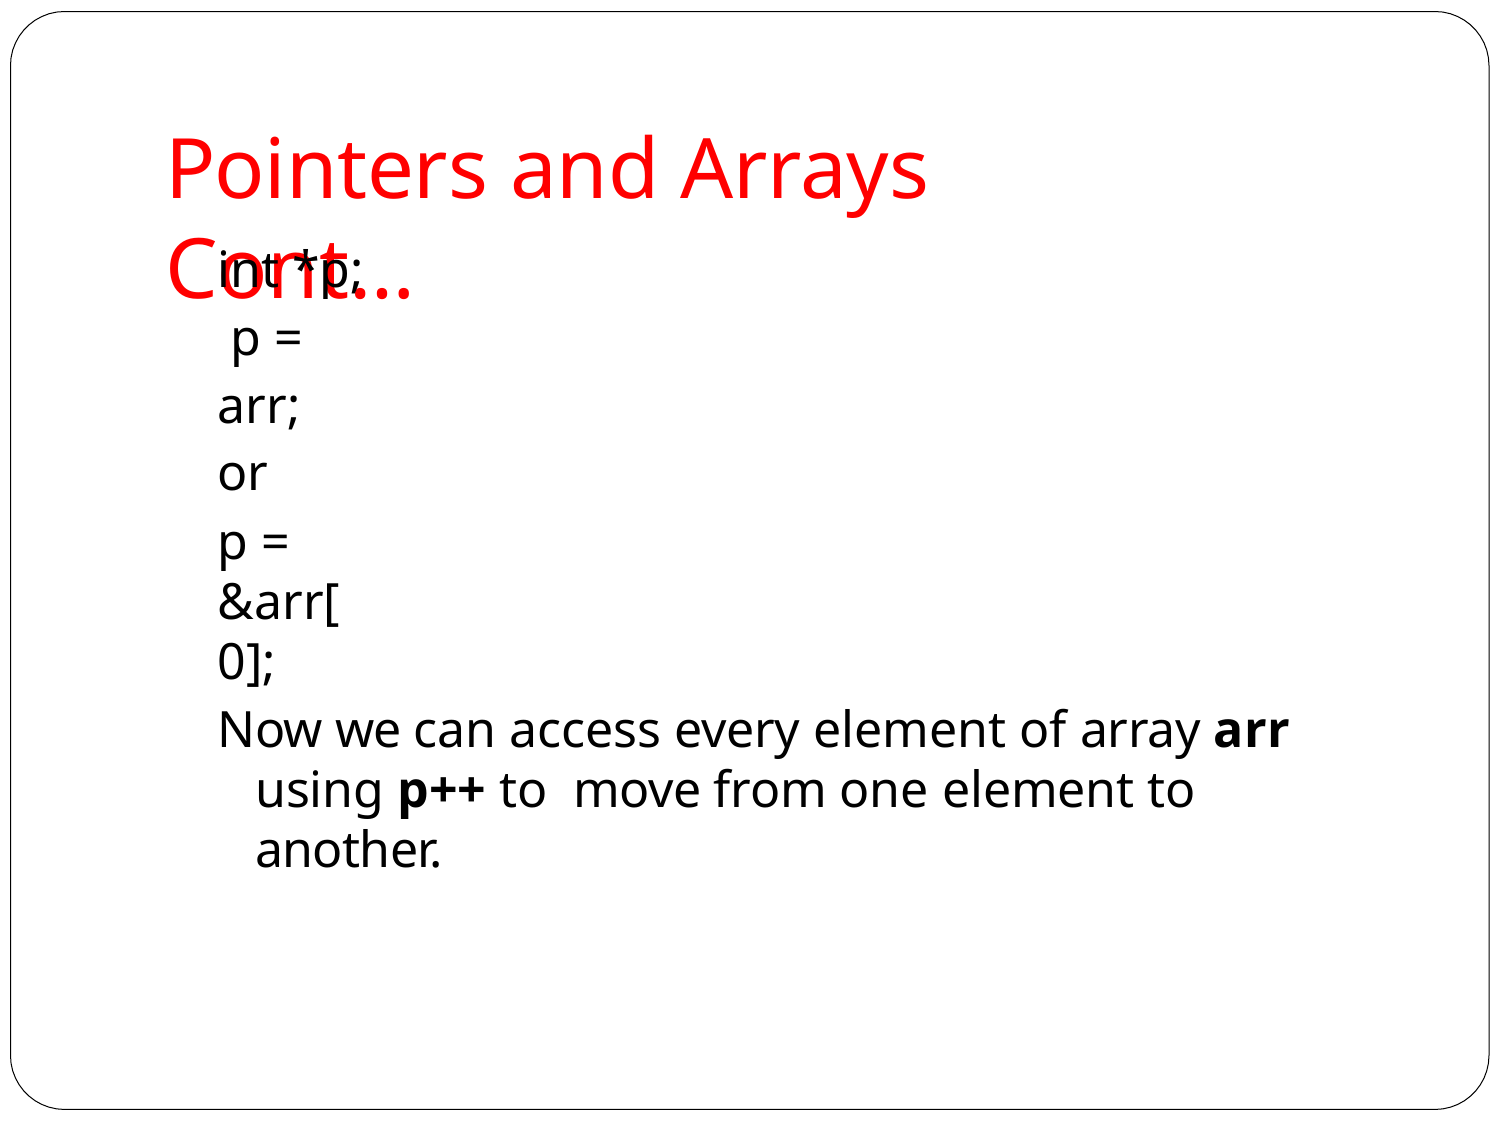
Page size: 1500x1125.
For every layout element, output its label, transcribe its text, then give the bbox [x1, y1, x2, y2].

title Pointers and Arrays Cont… [162, 113, 1093, 316]
text_box int *p; p = arr; or p = &arr[0]; Now we can access every element of array arr using p++ to move from one element to another. [215, 227, 1315, 878]
